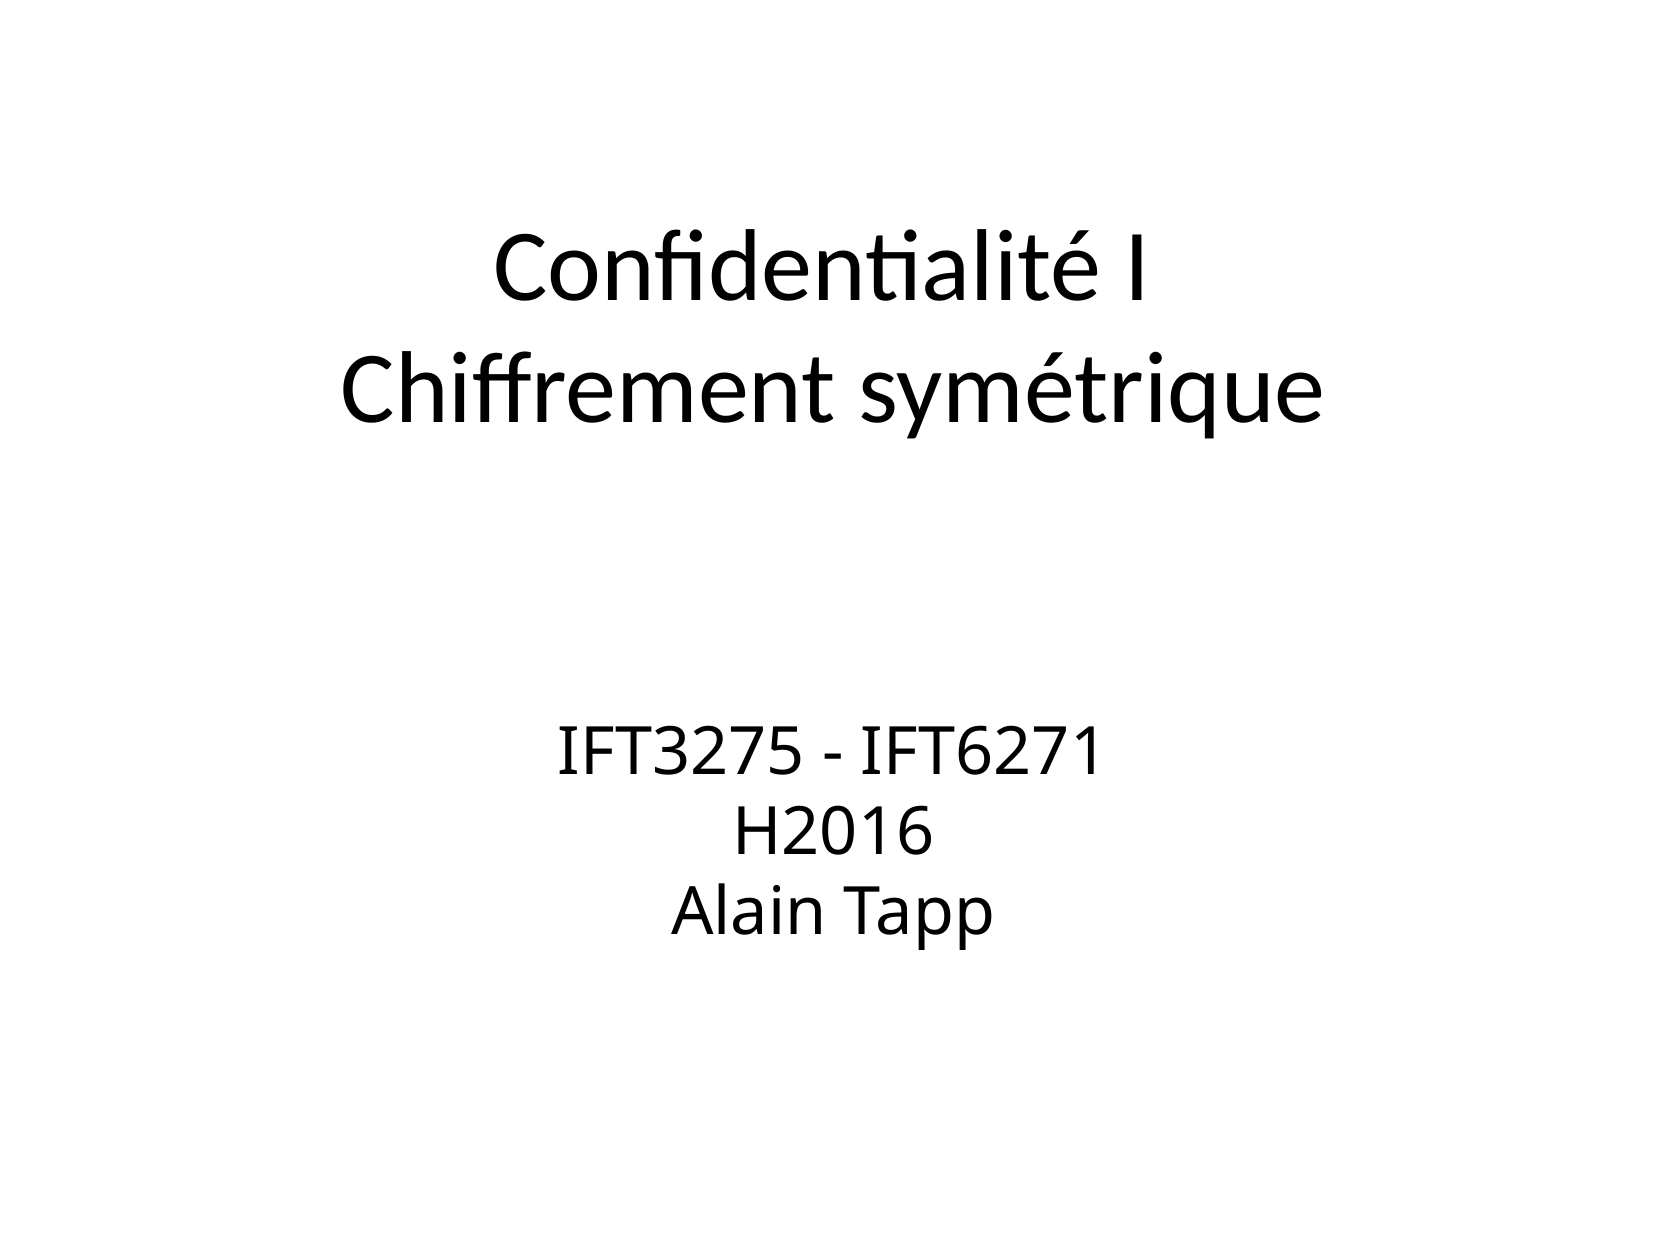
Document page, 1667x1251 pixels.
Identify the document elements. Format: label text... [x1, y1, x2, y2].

text_box IFT3275 - IFT6271 H2016 Alain Tapp [16, 699, 1651, 1020]
title Confidentialité I Chiffrement symétrique [8, 118, 1659, 523]
